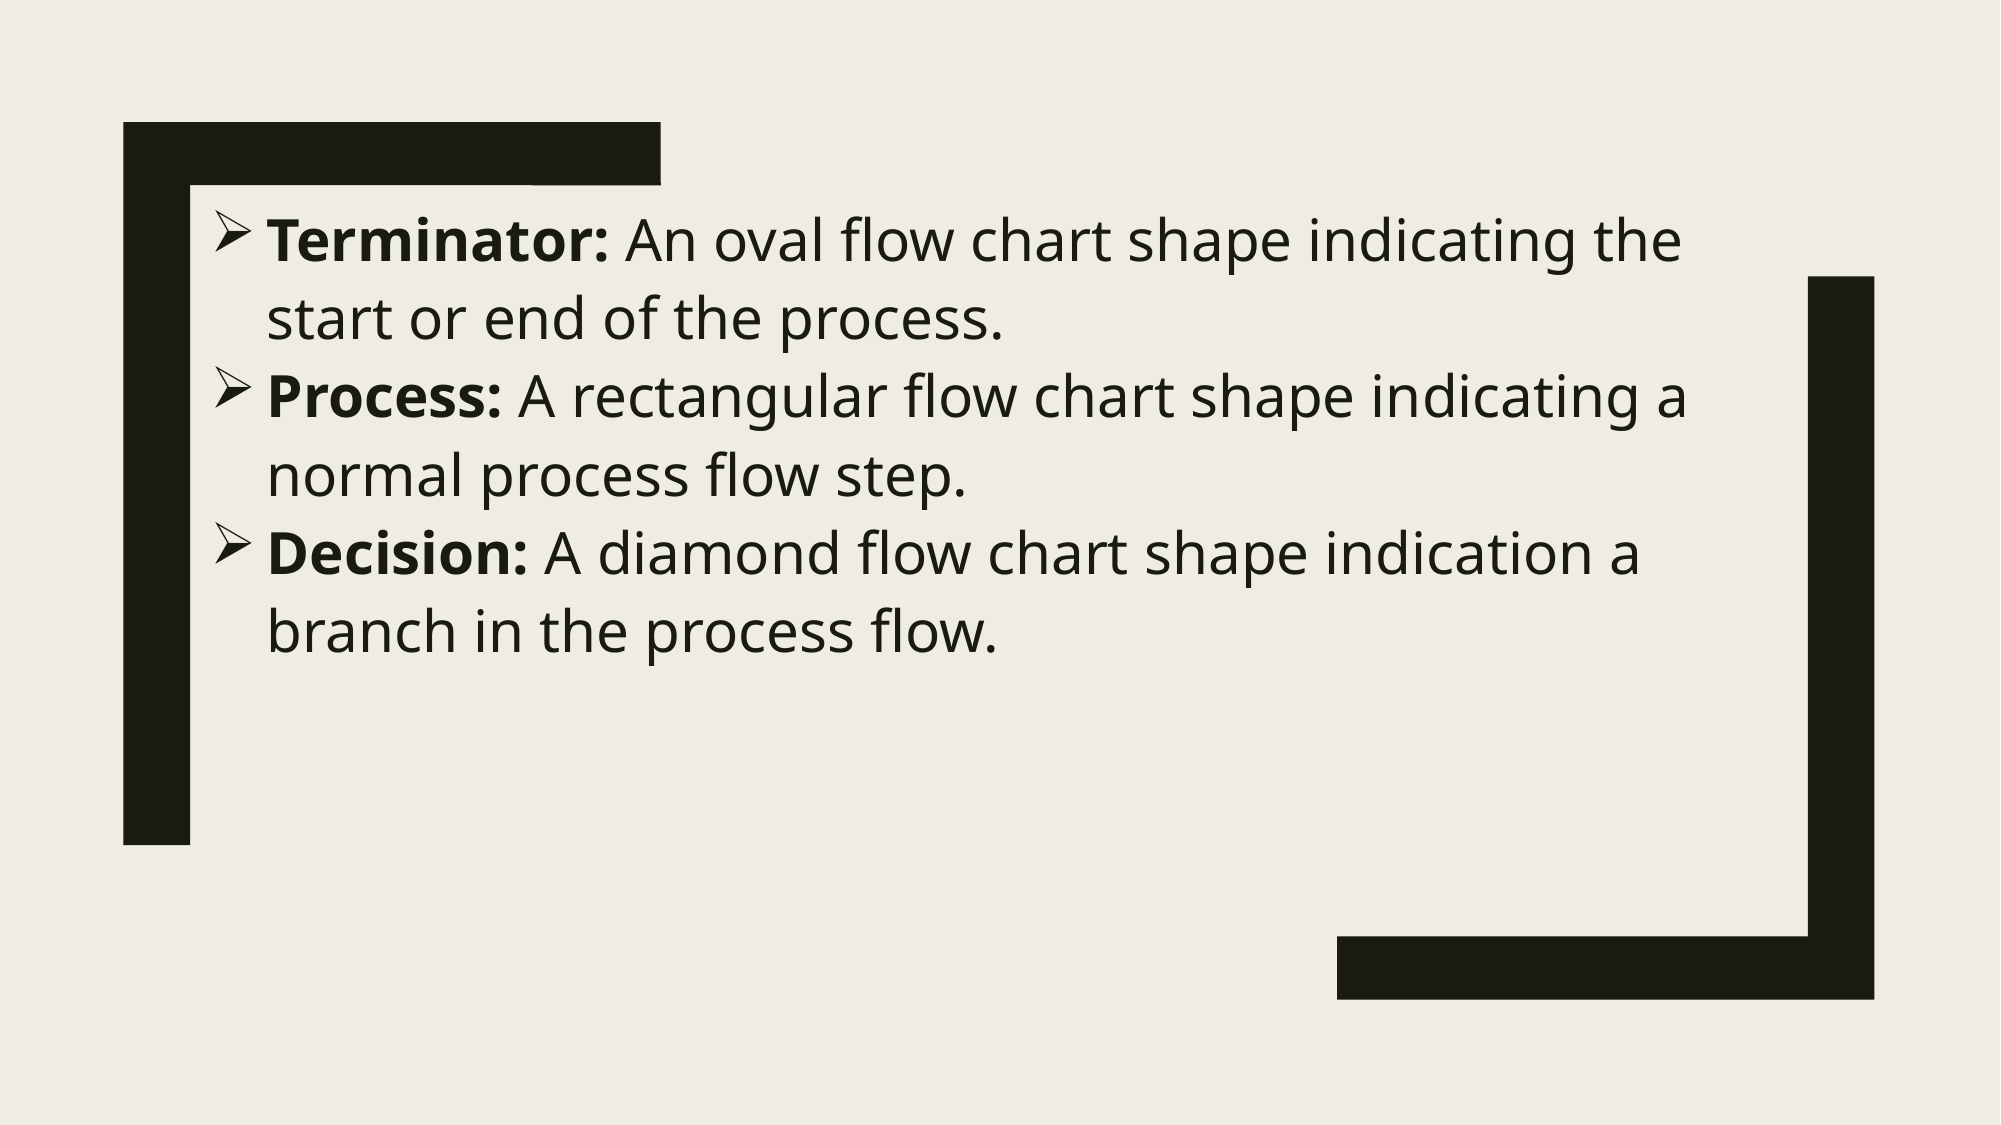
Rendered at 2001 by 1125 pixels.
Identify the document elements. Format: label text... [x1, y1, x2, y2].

subtitle Terminator: An oval flow chart shape indicating the start or end of the process. Process: A rectangular flow chart shape indicating a normal process flow step. Decision: A diamond flow chart shape indication a branch in the process flow. [195, 187, 1787, 932]
